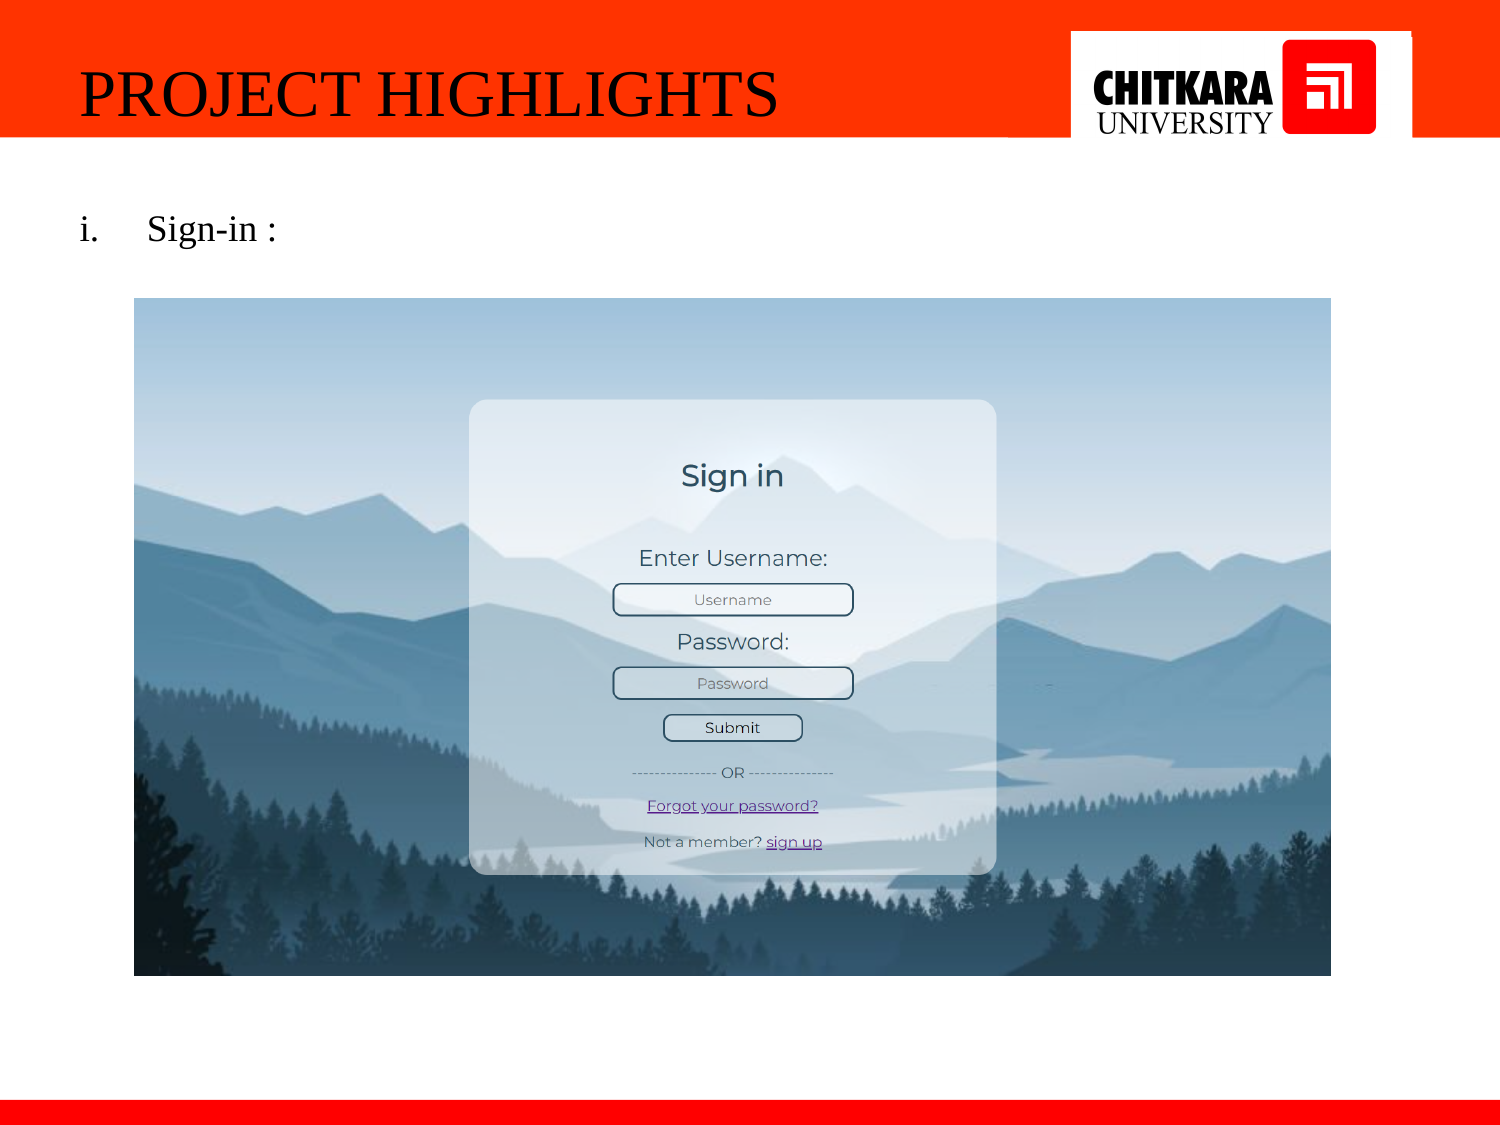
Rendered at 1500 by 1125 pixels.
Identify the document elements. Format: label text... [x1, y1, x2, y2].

text_box PROJECT HIGHLIGHTS [64, 42, 951, 138]
picture [133, 298, 1331, 977]
picture [1074, 37, 1391, 138]
text_box i. Sign-in : [64, 196, 1400, 301]
